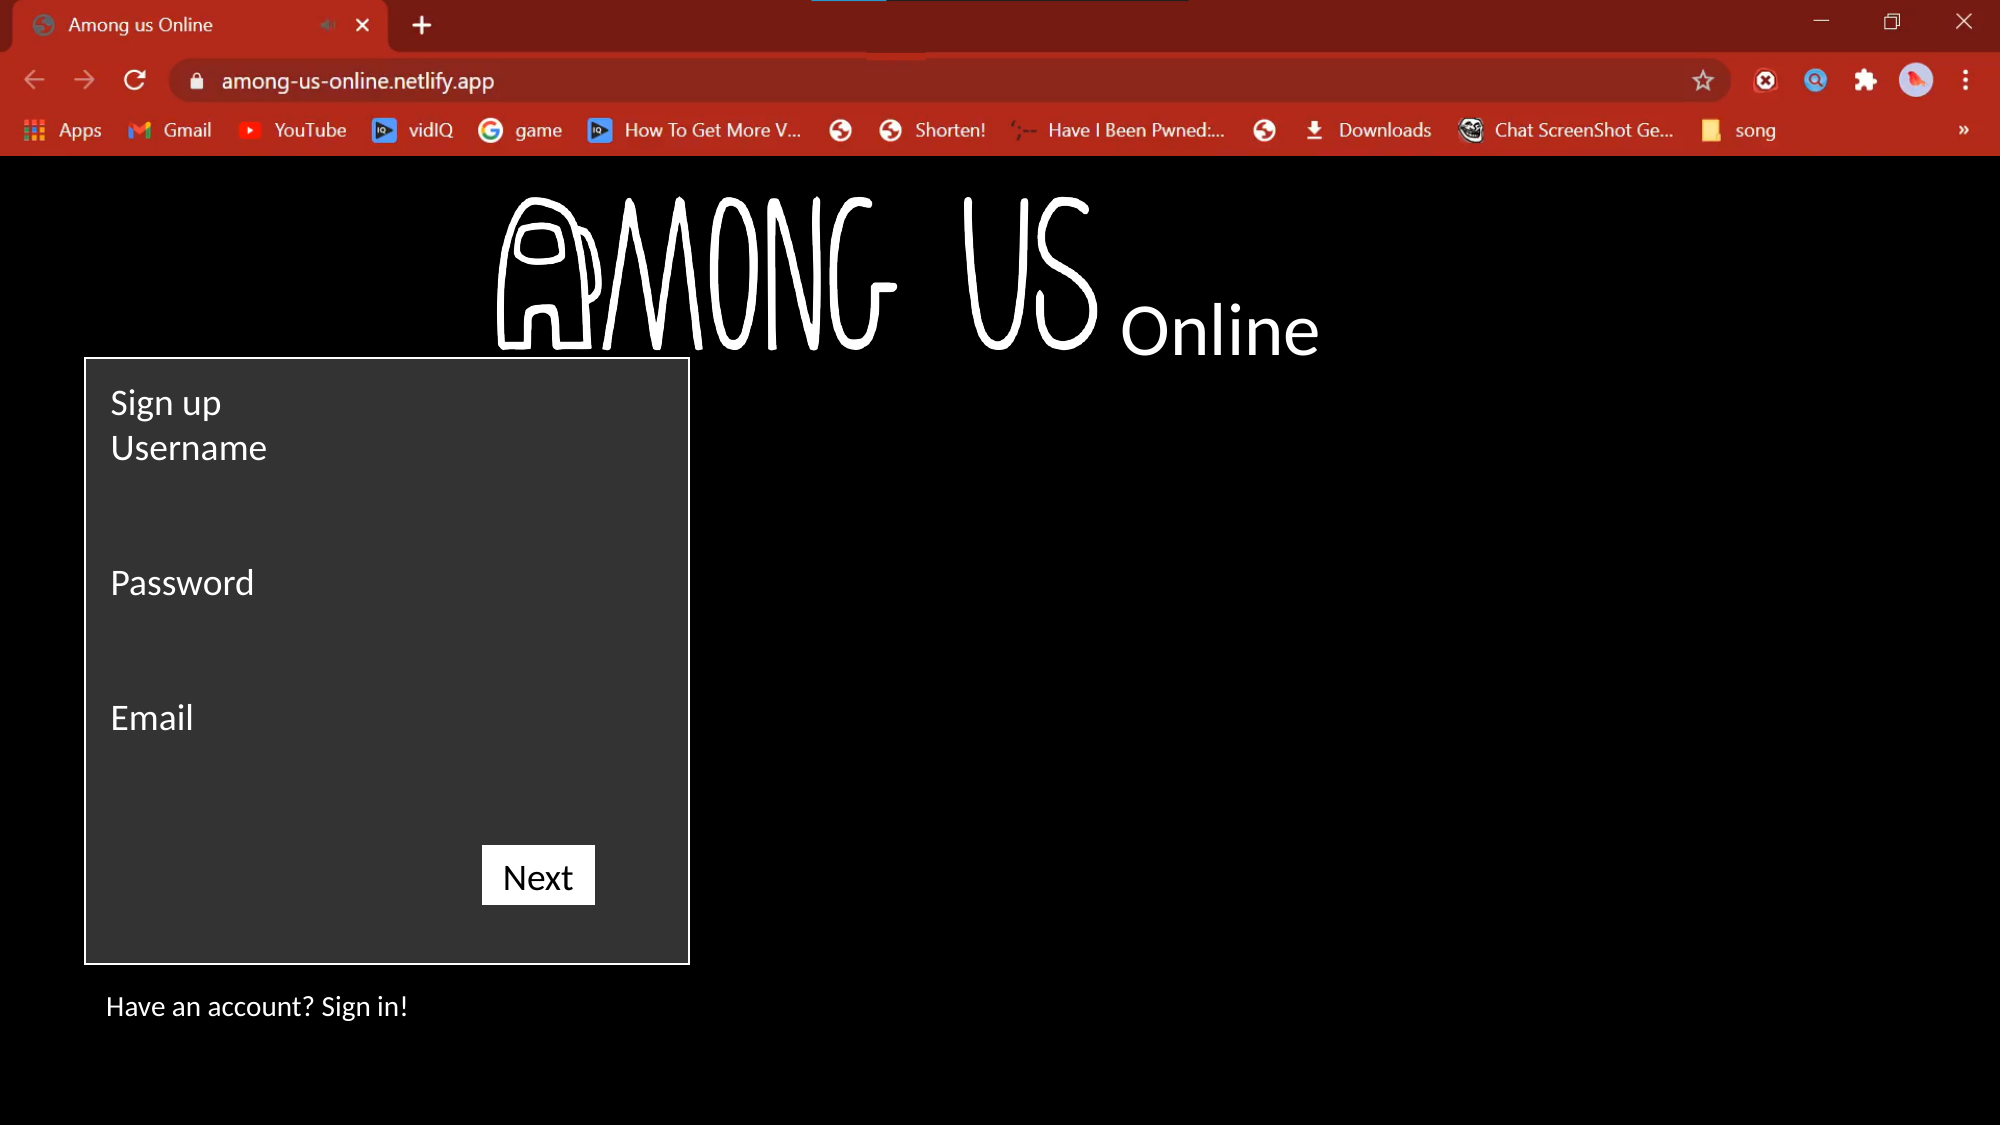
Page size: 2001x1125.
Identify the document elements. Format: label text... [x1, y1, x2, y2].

text_box [84, 357, 690, 965]
text_box Online [1174, 273, 1337, 371]
text_box Sign up Username Password Email [95, 371, 1889, 746]
text_box Have an account? Sign in! [91, 979, 425, 1030]
text_box Next [482, 845, 595, 905]
picture [0, 0, 2000, 498]
